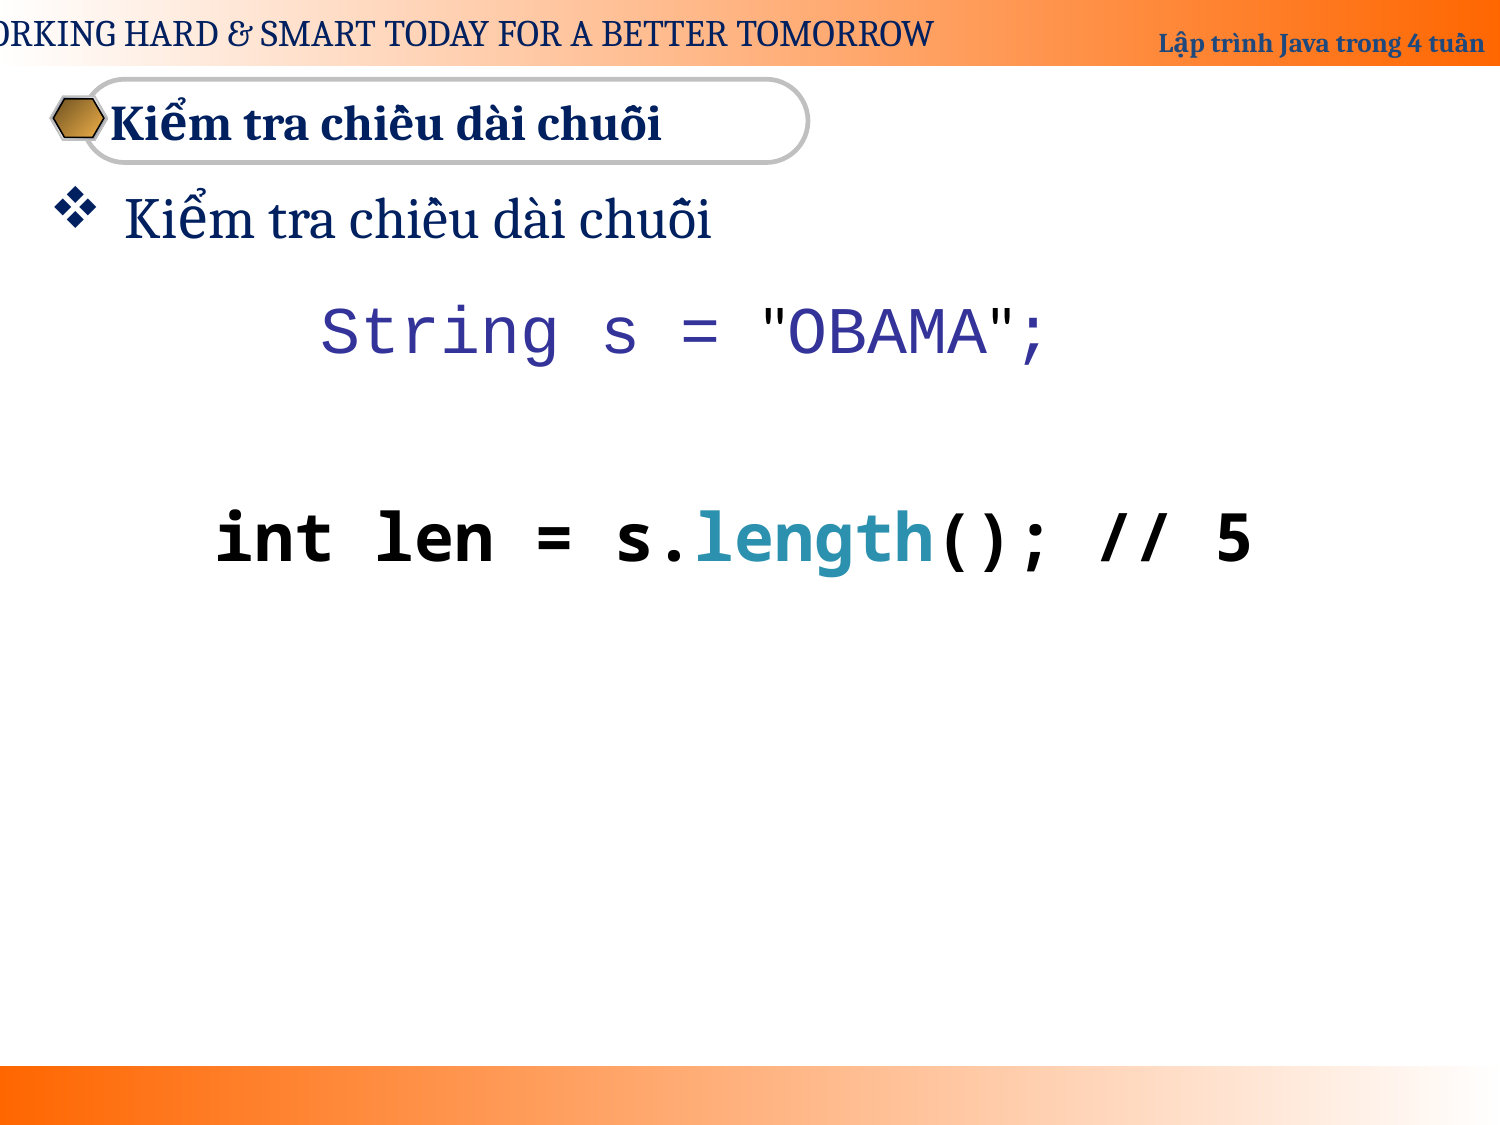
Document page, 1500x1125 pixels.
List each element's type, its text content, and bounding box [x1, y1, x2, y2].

text_box String s = "OBAMA"; [155, 295, 1069, 375]
text_box int len = s.length(); // 5 [199, 487, 1270, 583]
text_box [49, 78, 809, 163]
text_box Kiểm tra chiều dài chuỗi [34, 172, 1500, 258]
